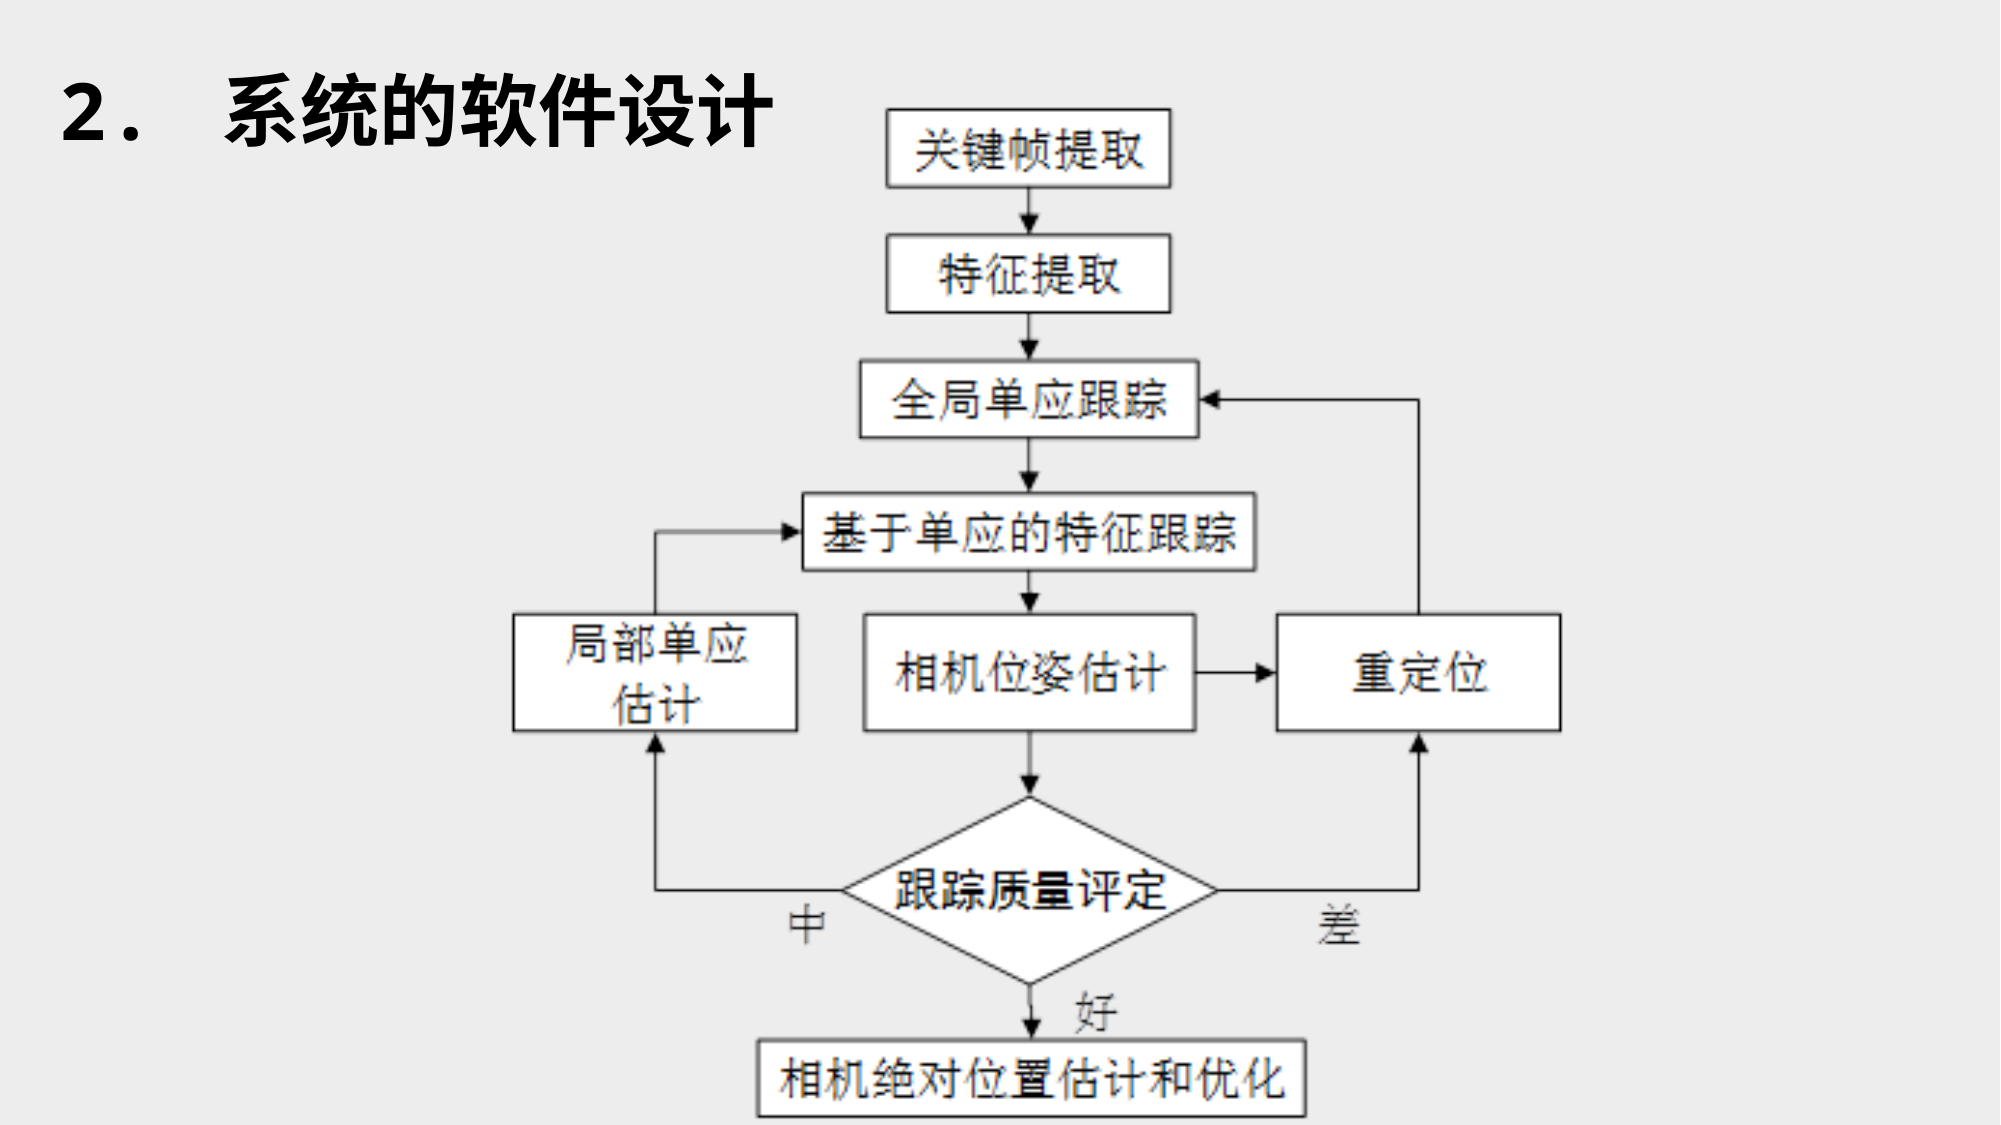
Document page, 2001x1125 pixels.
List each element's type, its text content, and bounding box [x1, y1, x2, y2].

text_box 2. 系统的软件设计 [45, 53, 1534, 164]
picture [510, 105, 1641, 1125]
